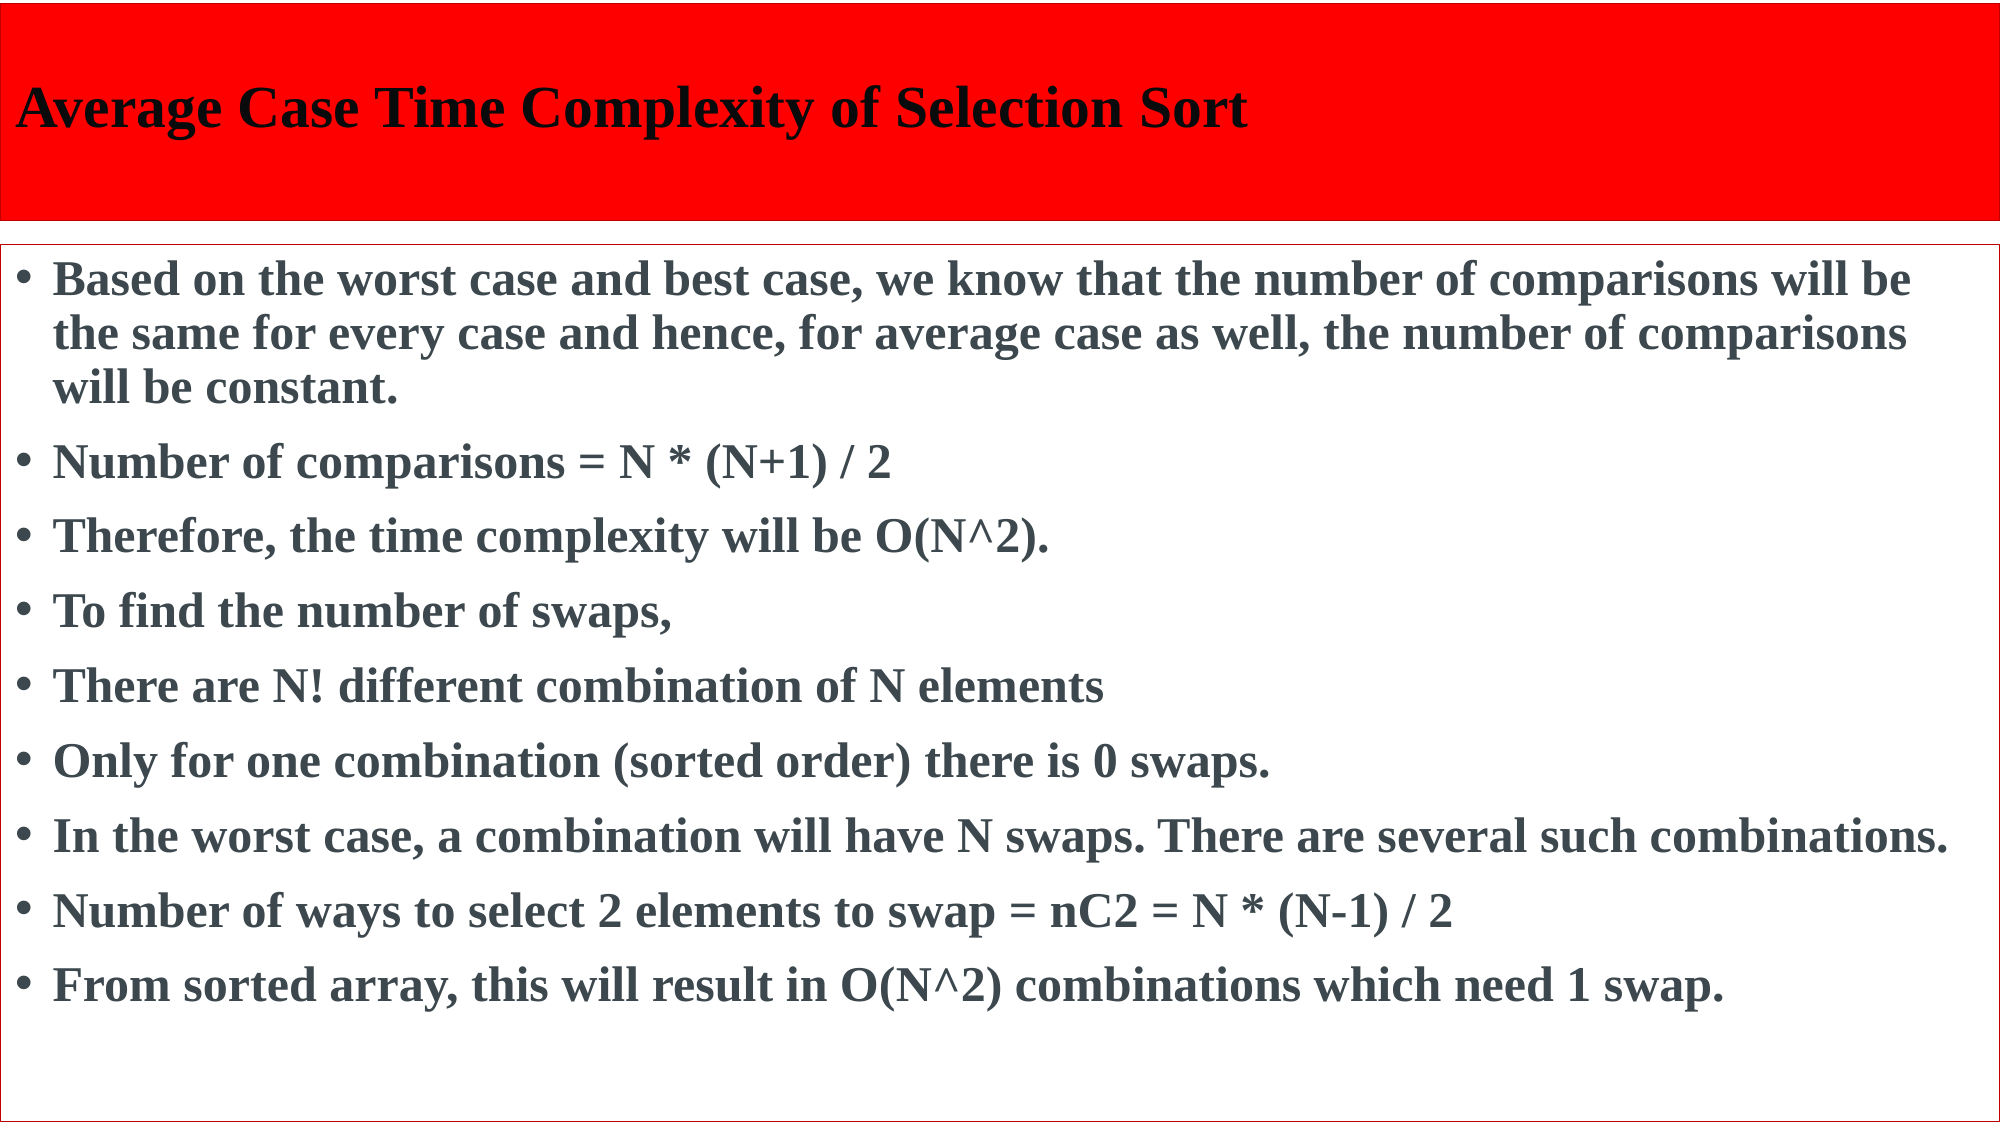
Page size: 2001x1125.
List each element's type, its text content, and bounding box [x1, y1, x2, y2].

list Based on the worst case and best case, we know that the number of comparisons will be the same for every case and hence, for average case as well, the number of comparisons will be constant. Number of comparisons = N * (N+1) / 2 Therefore, the time complexity will be O(N^2). To find the number of swaps, There are N! different combination of N elements Only for one combination (sorted order) there is 0 swaps. In the worst case, a combination will have N swaps. There are several such combinations. Number of ways to select 2 elements to swap = nC2 = N * (N-1) / 2 From sorted array, this will result in O(N^2) combinations which need 1 swap. [0, 244, 2000, 1122]
title Average Case Time Complexity of Selection Sort [0, 3, 2000, 221]
